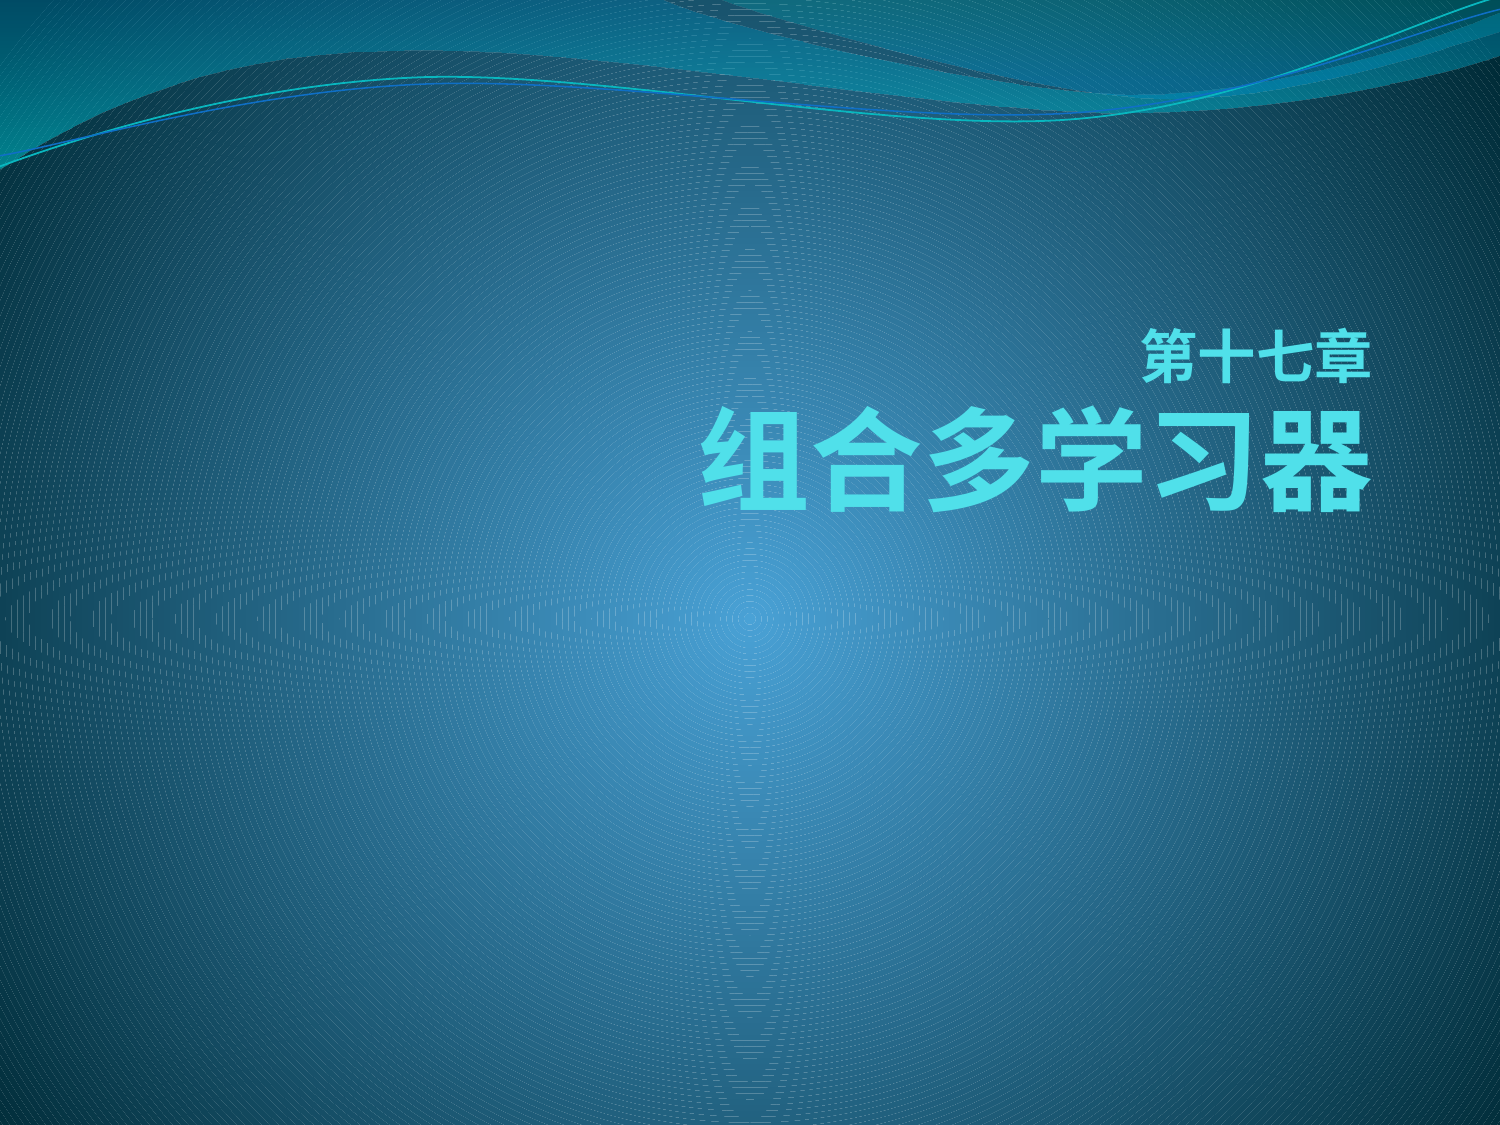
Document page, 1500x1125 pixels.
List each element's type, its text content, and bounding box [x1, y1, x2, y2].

title 第十七章 组合多学习器 [87, 224, 1376, 525]
